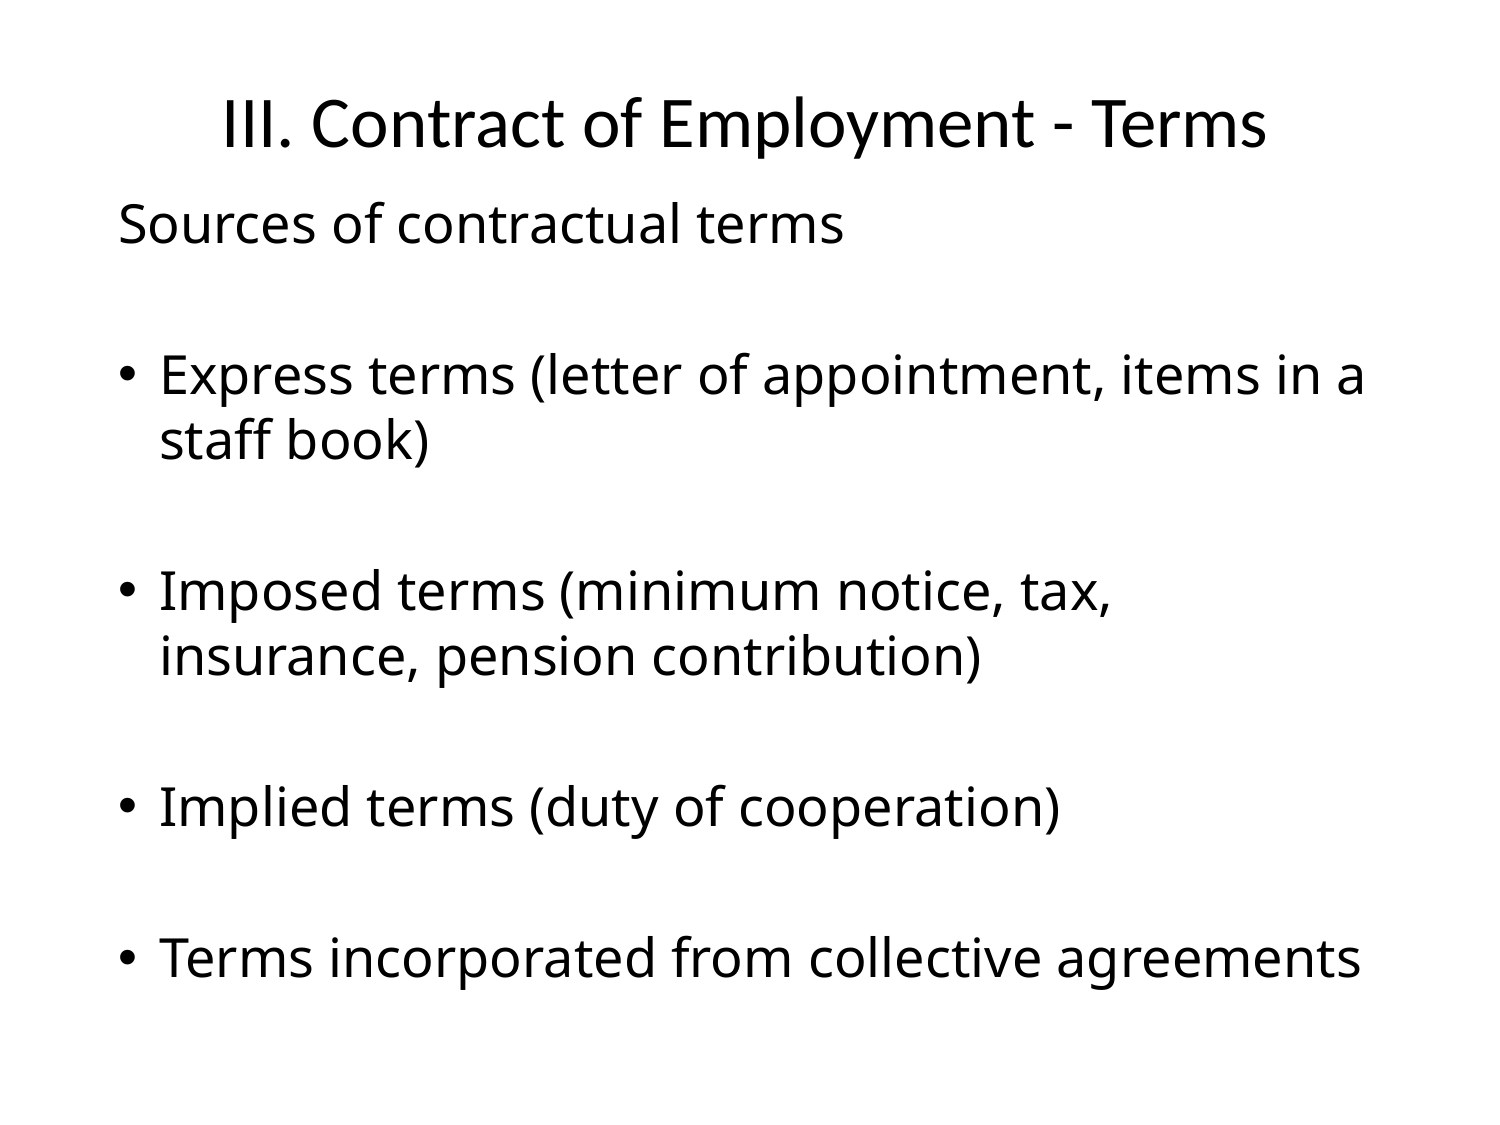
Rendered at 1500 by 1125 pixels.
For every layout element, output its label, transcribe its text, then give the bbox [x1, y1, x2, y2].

list Sources of contractual terms Express terms (letter of appointment, items in a staff book) Imposed terms (minimum notice, tax, insurance, pension contribution) Implied terms (duty of cooperation) Terms incorporated from collective agreements [103, 181, 1397, 1014]
title III. Contract of Employment - Terms [39, 0, 1452, 235]
